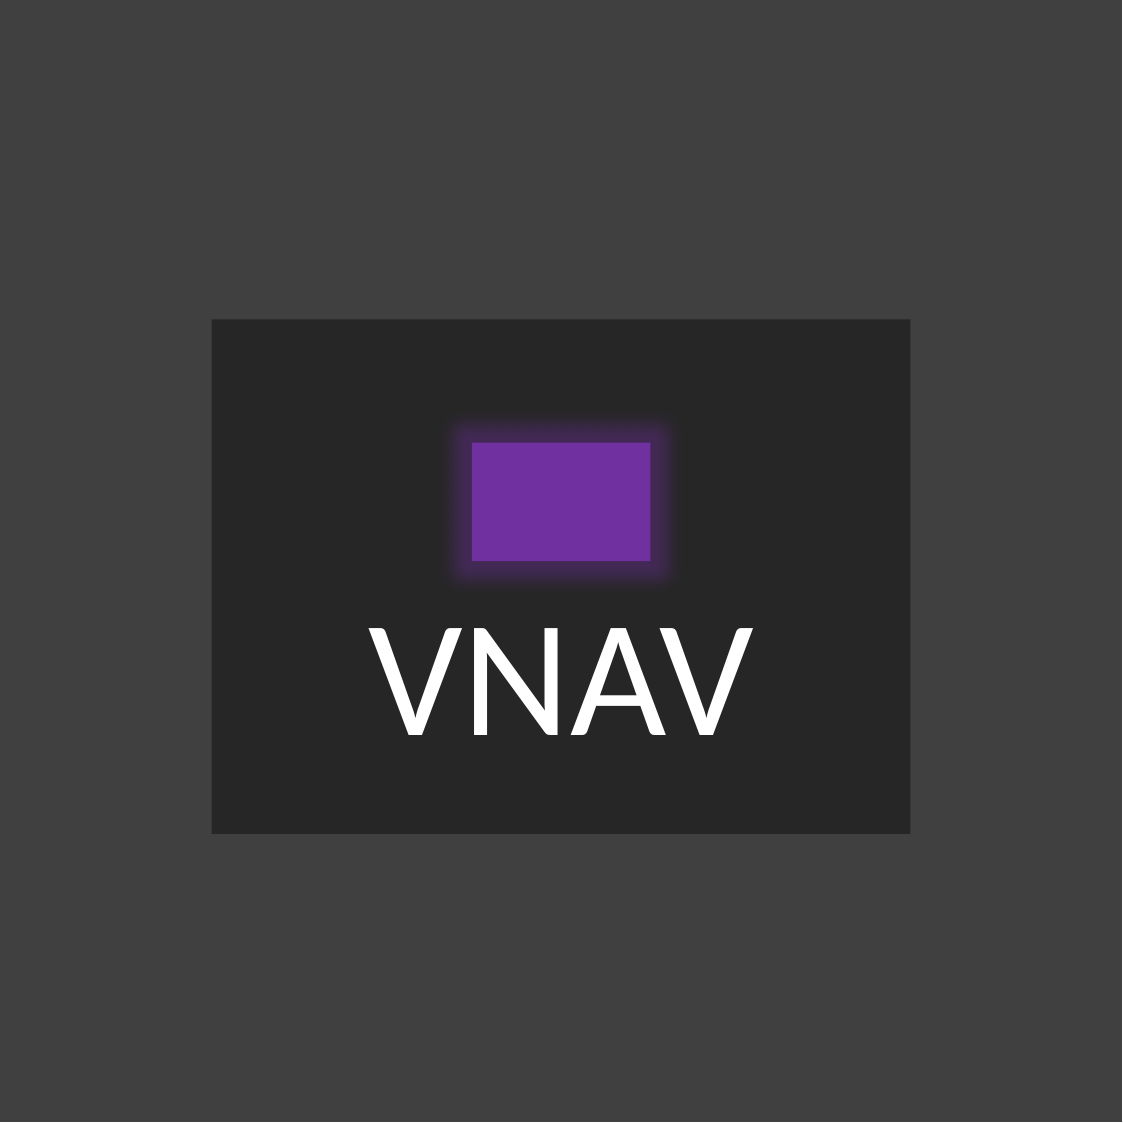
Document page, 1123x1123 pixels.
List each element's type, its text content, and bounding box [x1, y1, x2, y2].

text_box VNAV [211, 561, 911, 776]
text_box [211, 776, 911, 835]
text_box [471, 442, 651, 562]
text_box [211, 318, 911, 561]
